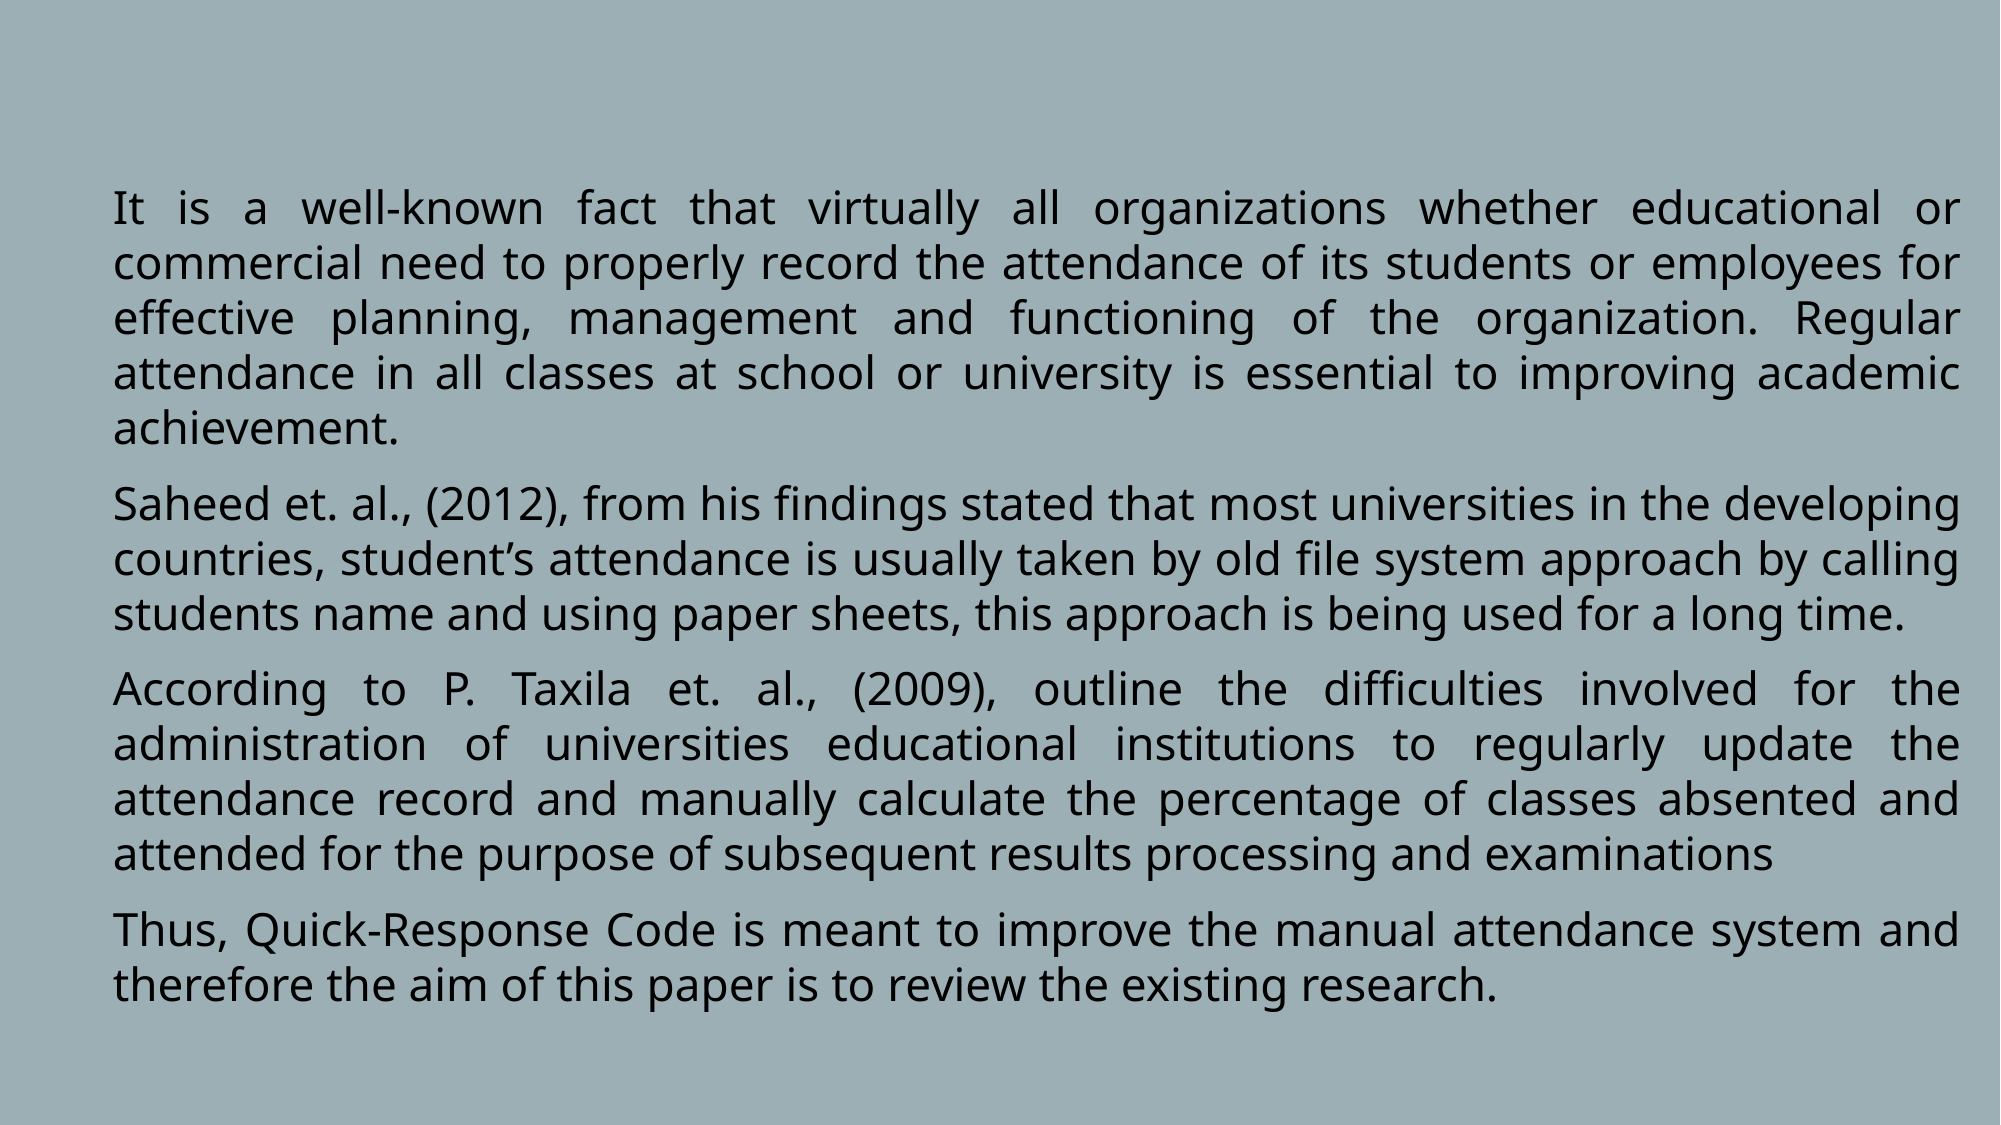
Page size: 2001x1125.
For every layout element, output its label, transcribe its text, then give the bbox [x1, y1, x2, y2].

subtitle It is a well-known fact that virtually all organizations whether educational or commercial need to properly record the attendance of its students or employees for effective planning, management and functioning of the organization. Regular attendance in all classes at school or university is essential to improving academic achievement. Saheed et. al., (2012), from his findings stated that most universities in the developing countries, student’s attendance is usually taken by old file system approach by calling students name and using paper sheets, this approach is being used for a long time. According to P. Taxila et. al., (2009), outline the difficulties involved for the administration of universities educational institutions to regularly update the attendance record and manually calculate the percentage of classes absented and attended for the purpose of subsequent results processing and examinations Thus, Quick-Response Code is meant to improve the manual attendance system and therefore the aim of this paper is to review the existing research. [22, 95, 1978, 1081]
